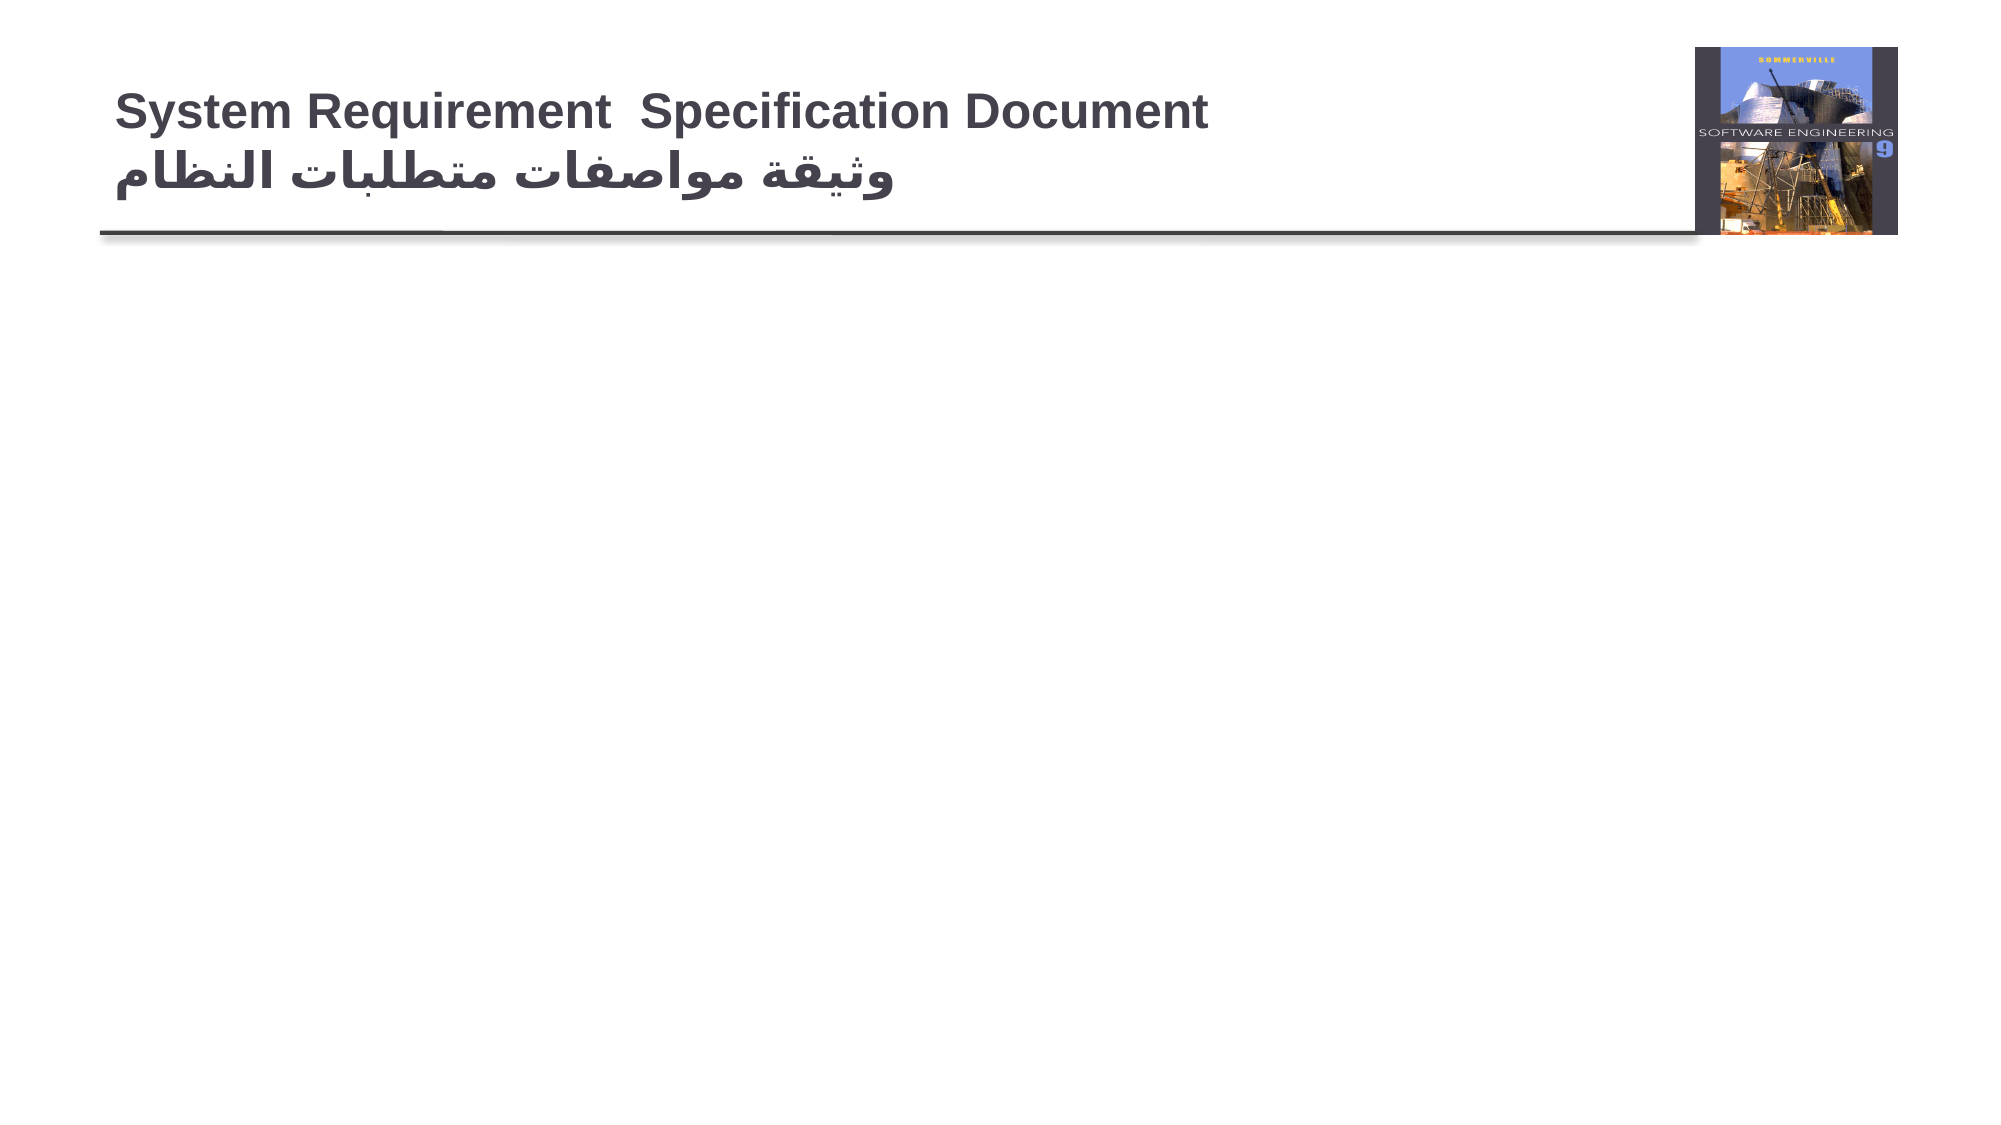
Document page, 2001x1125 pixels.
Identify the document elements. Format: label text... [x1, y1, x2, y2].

picture [1696, 47, 1898, 235]
title System Requirement Specification Document وثيقة مواصفات متطلبات النظام [99, 44, 1696, 233]
